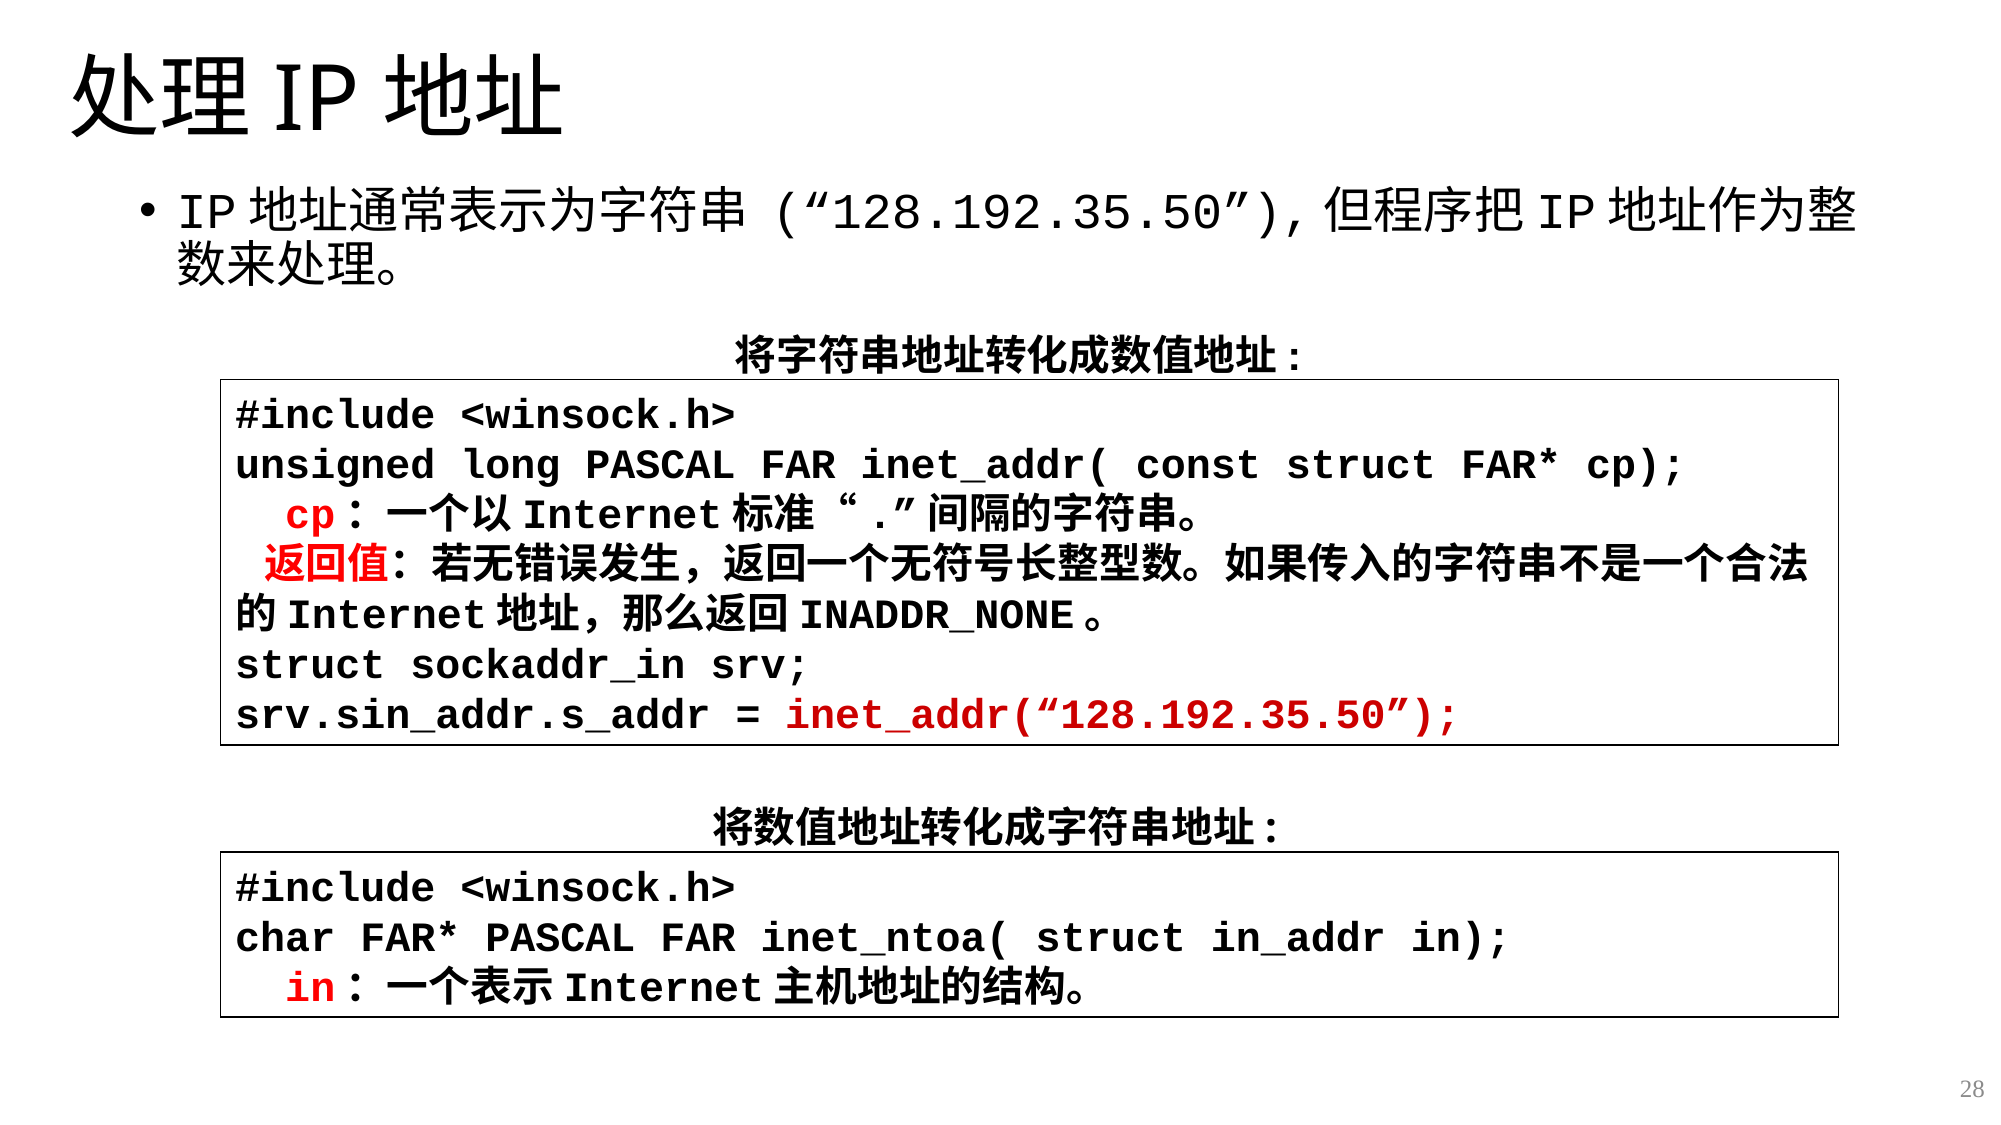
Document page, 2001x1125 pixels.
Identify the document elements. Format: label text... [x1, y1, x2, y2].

list IP地址通常表示为字符串 (“128.192.35.50”),但程序把IP地址作为整数来处理。 [125, 178, 1900, 354]
text_box #include <winsock.h> char FAR* PASCAL FAR inet_ntoa( struct in_addr in); in：一个表示Internet主机地址的结构。 [220, 852, 1839, 1018]
text_box 将字符串地址转化成数值地址: [411, 320, 1625, 388]
text_box 将数值地址转化成字符串地址: [388, 793, 1601, 851]
text_box #include <winsock.h> unsigned long PASCAL FAR inet_addr( const struct FAR* cp); cp：一个以Internet标准“.”间隔的字符串。 返回值：若无错误发生，返回一个无符号长整型数。如果传入的字符串不是一个合法的Internet地址，那么返回INADDR_NONE。 struct sockaddr_in srv; srv.sin_addr.s_addr = inet_addr(“128.192.35.50”); [220, 379, 1839, 745]
title 处理IP地址 [54, 7, 1330, 195]
slide_number 28 [1899, 1050, 2000, 1125]
